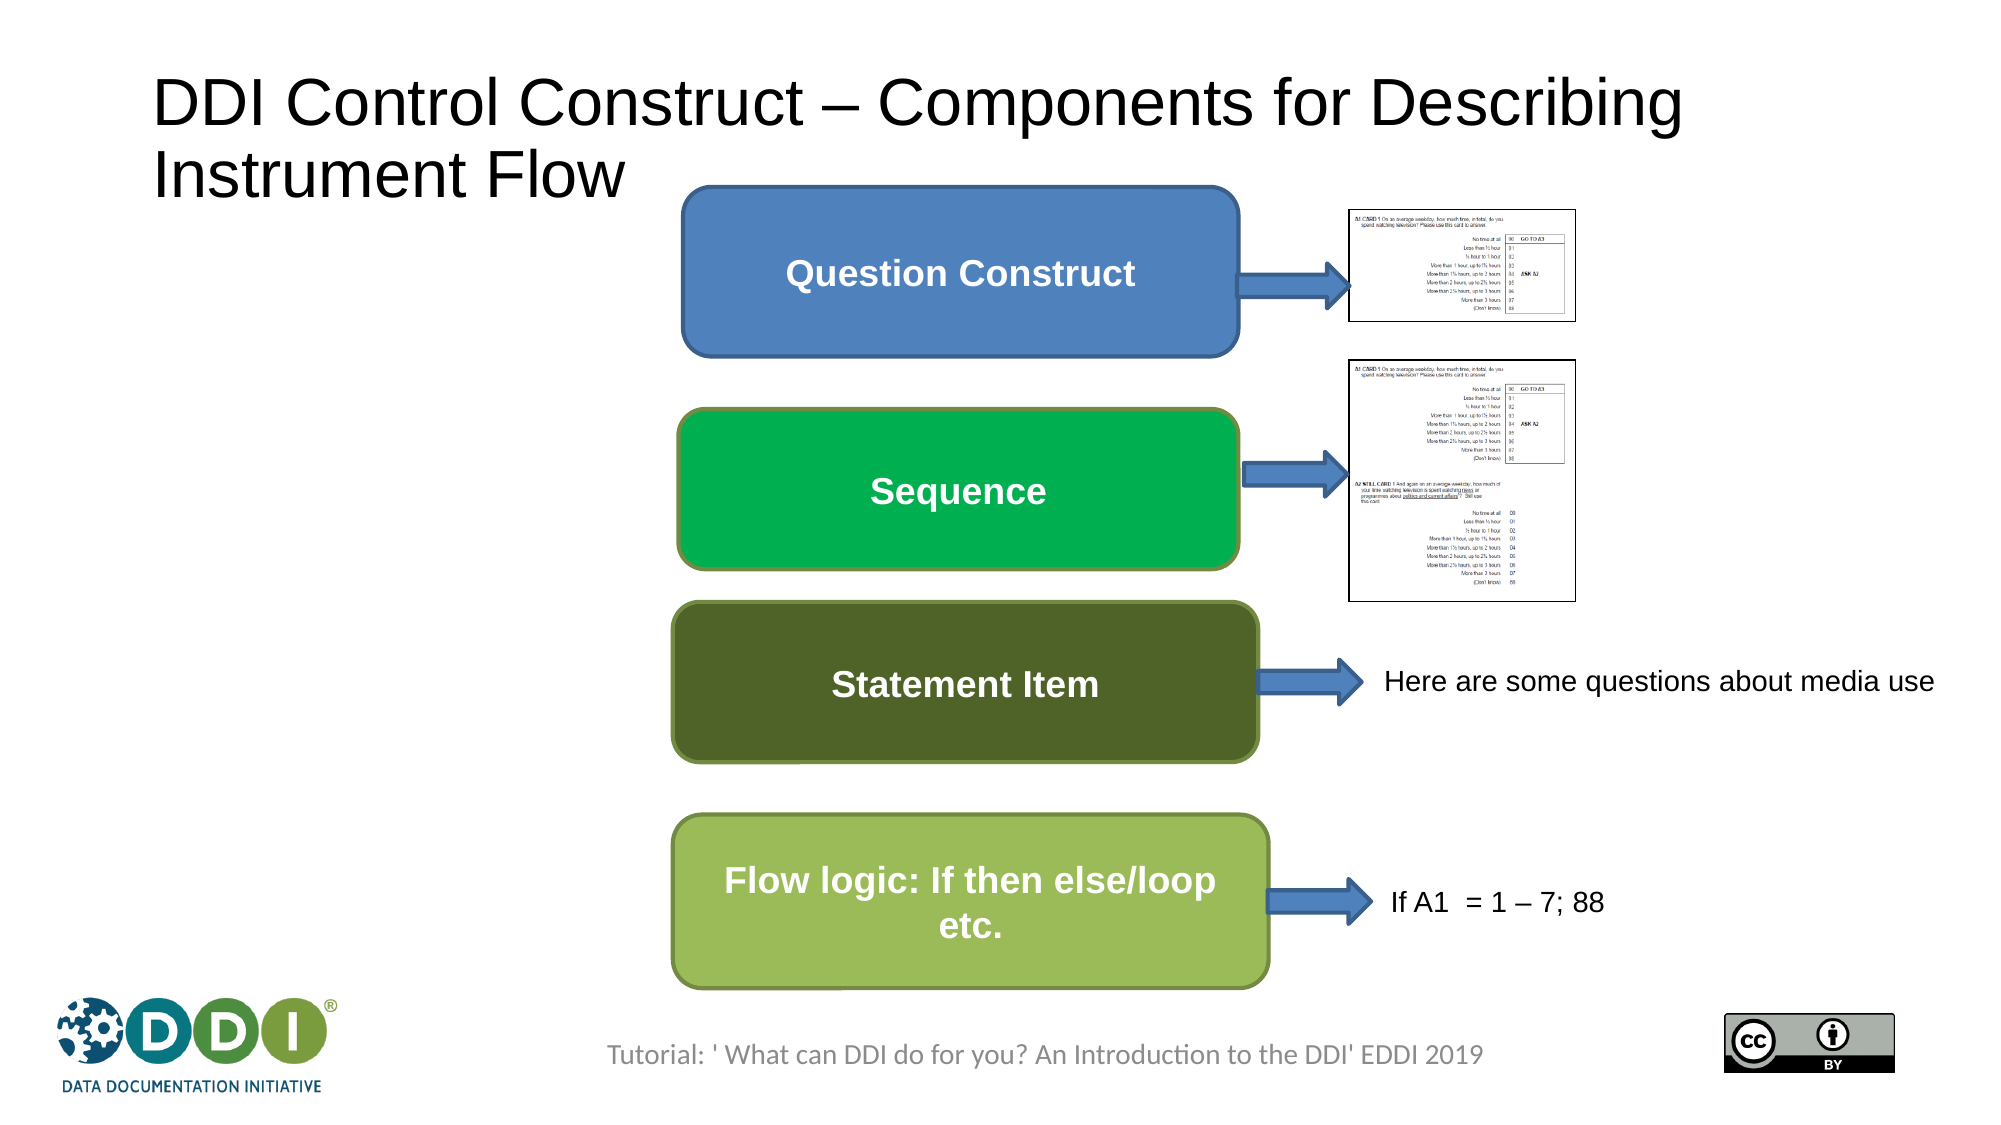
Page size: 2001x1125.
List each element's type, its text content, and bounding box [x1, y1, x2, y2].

title DDI Control Construct – Components for Describing Instrument Flow [137, 59, 1863, 278]
picture [1724, 1013, 1895, 1073]
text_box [672, 186, 1961, 989]
text_box Tutorial: ' What can DDI do for you? An Introduction to the DDI' EDDI 2019 [572, 1023, 1519, 1084]
picture [53, 992, 341, 1095]
